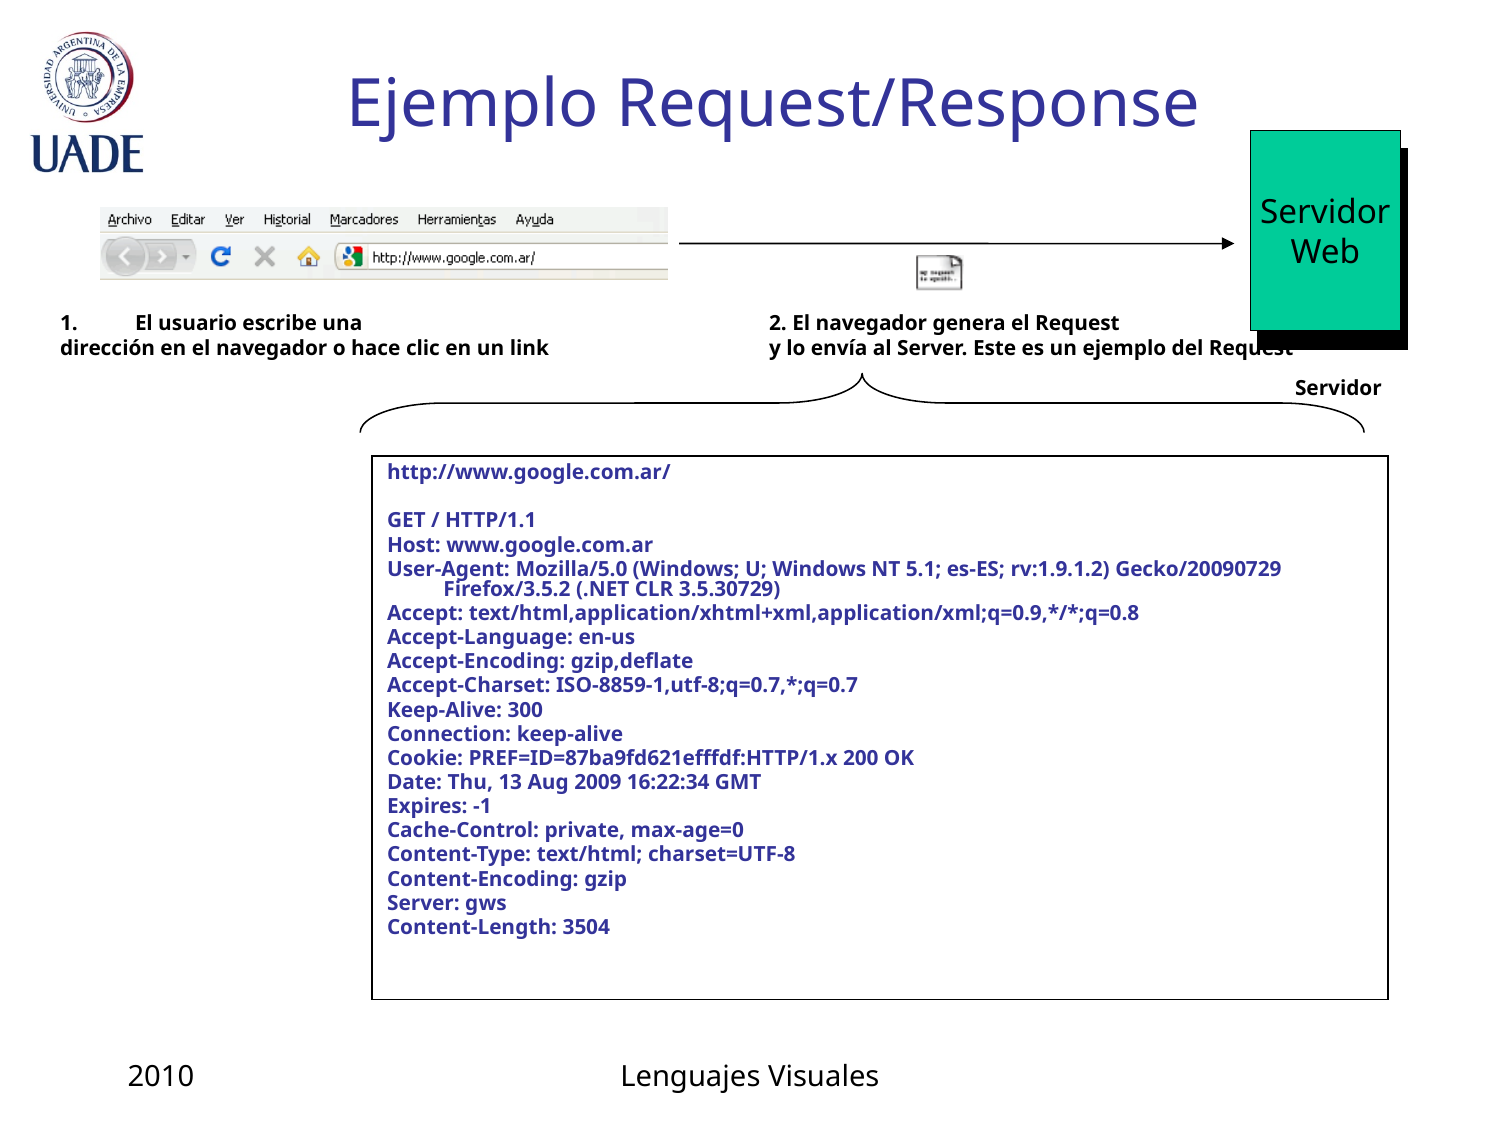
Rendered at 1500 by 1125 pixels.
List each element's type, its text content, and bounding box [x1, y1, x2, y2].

title Ejemplo Request/Response [159, 30, 1389, 169]
text_box [360, 373, 1365, 433]
list http://www.google.com.ar/ GET / HTTP/1.1 Host: www.google.com.ar User-Agent: Mozilla/5.0 (Windows; U; Windows NT 5.1; es-ES; rv:1.9.1.2) Gecko/20090729 Firefox/3.5.2 (.NET CLR 3.5.30729) Accept: text/html,application/xhtml+xml,application/xml;q=0.9,*/*;q=0.8 Accept-Language: en-us Accept-Encoding: gzip,deflate Accept-Charset: ISO-8859-1,utf-8;q=0.7,*;q=0.7 Keep-Alive: 300 Connection: keep-alive Cookie: PREF=ID=87ba9fd621efffdf:HTTP/1.x 200 OK Date: Thu, 13 Aug 2009 16:22:34 GMT Expires: -1 Cache-Control: private, max-age=0 Content-Type: text/html; charset=UTF-8 Content-Encoding: gzip Server: gws Content-Length: 3504 [371, 455, 1389, 1000]
slide_number 2010 [112, 1049, 426, 1101]
text_box Servidor Web [1250, 130, 1401, 331]
text_box 2. El navegador genera el Request y lo envía al Server. Este es un ejemplo del Request [754, 302, 1309, 368]
picture [29, 30, 144, 173]
text_box [679, 237, 1235, 250]
text_box Servidor [1280, 366, 1397, 407]
text_box El usuario escribe una dirección en el navegador o hace clic en un link [45, 302, 714, 368]
text_box [1257, 148, 1408, 349]
footer Lenguajes Visuales [512, 1049, 988, 1101]
picture [915, 255, 964, 292]
picture [99, 207, 668, 281]
